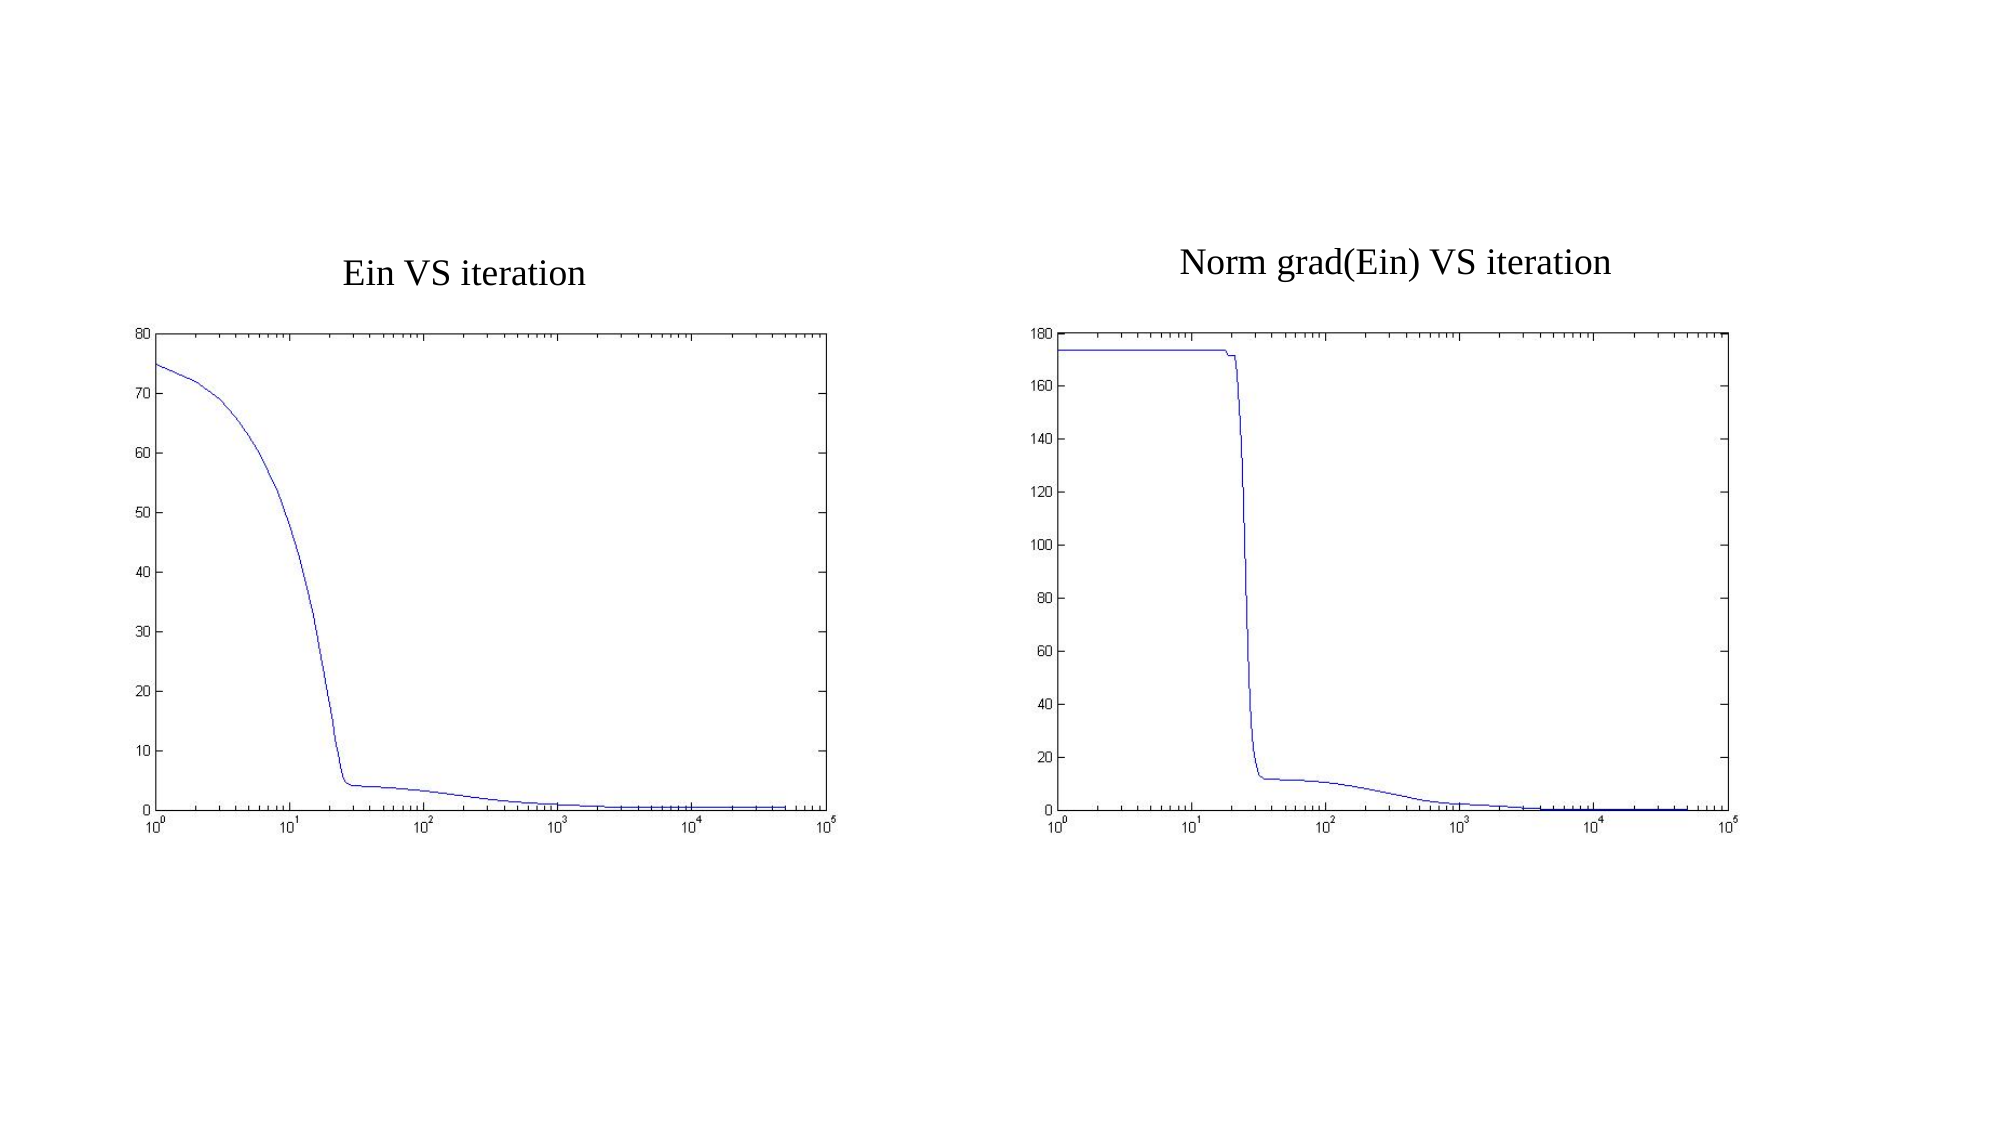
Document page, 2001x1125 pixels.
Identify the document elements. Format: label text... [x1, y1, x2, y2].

text_box Norm grad(Ein) VS iteration [1164, 229, 1627, 289]
picture [945, 289, 1810, 875]
text_box Ein VS iteration [327, 240, 602, 289]
picture [43, 289, 909, 875]
